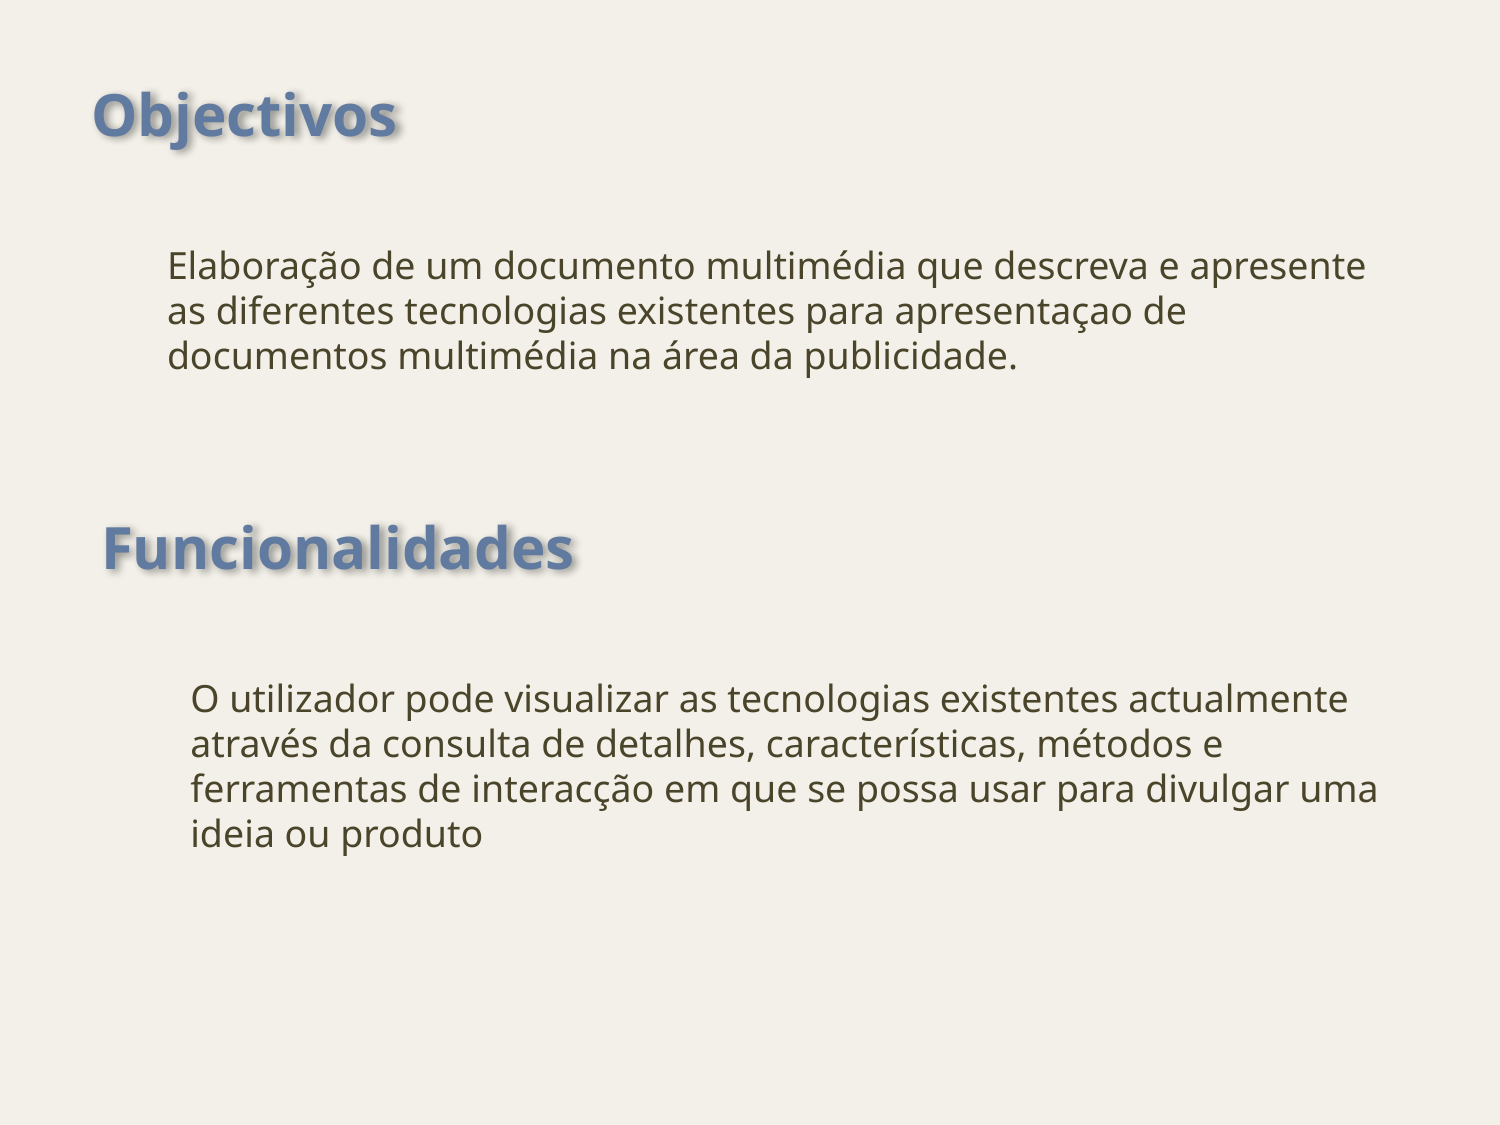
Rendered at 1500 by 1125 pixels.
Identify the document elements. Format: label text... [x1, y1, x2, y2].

text_box Funcionalidades [86, 503, 590, 589]
text_box O utilizador pode visualizar as tecnologias existentes actualmente através da consulta de detalhes, características, métodos e ferramentas de interacção em que se possa usar para divulgar uma ideia ou produto [175, 667, 1418, 863]
text_box Elaboração de um documento multimédia que descreva e apresente as diferentes tecnologias existentes para apresentaçao de documentos multimédia na área da publicidade. [152, 234, 1407, 385]
text_box Objectivos [76, 70, 413, 156]
